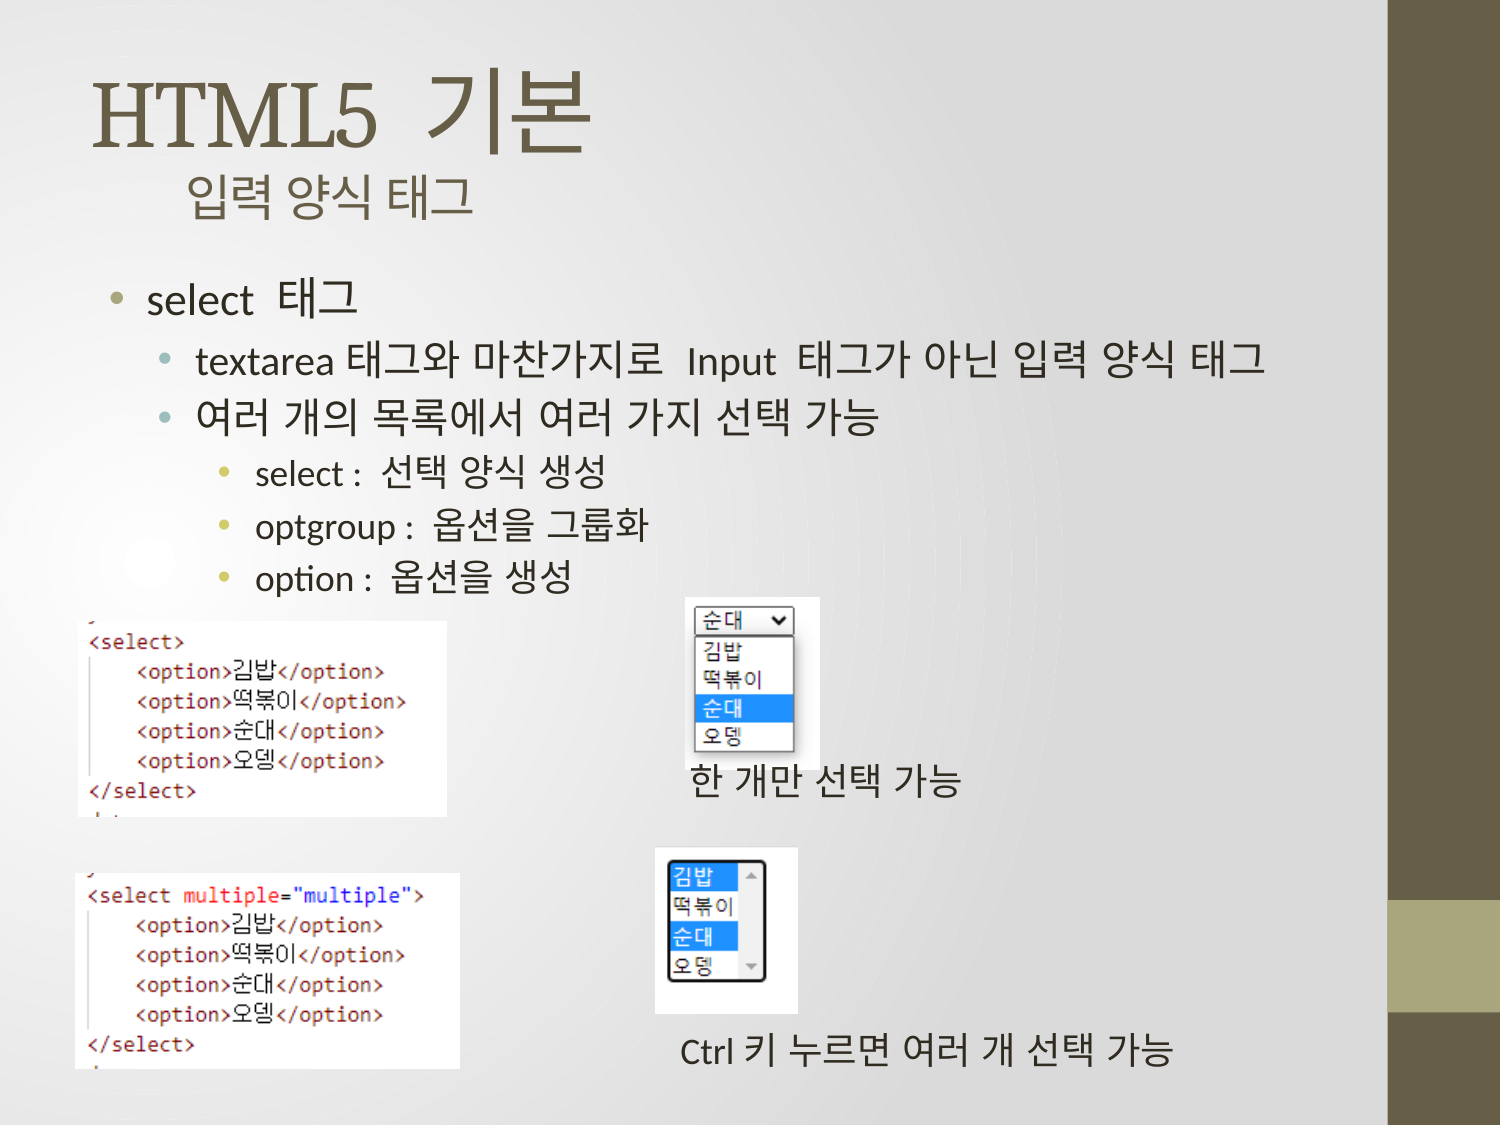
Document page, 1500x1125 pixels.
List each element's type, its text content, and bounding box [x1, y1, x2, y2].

text_box 한 개만 선택 가능 [674, 750, 1425, 811]
picture [654, 846, 799, 1015]
picture [77, 621, 448, 818]
picture [685, 597, 821, 771]
text_box Ctrl키 누르면 여러 개 선택 가능 [665, 1019, 1416, 1080]
title HTML5 기본 입력 양식 태그 [75, 45, 1325, 233]
picture [74, 873, 460, 1070]
list select 태그 textarea태그와 마찬가지로 Input 태그가 아닌 입력 양식 태그 여러 개의 목록에서 여러 가지 선택 가능 select : 선택 양식 생성 optgroup : 옵션을 그룹화 option : 옵션을 생성 [75, 262, 1325, 1050]
